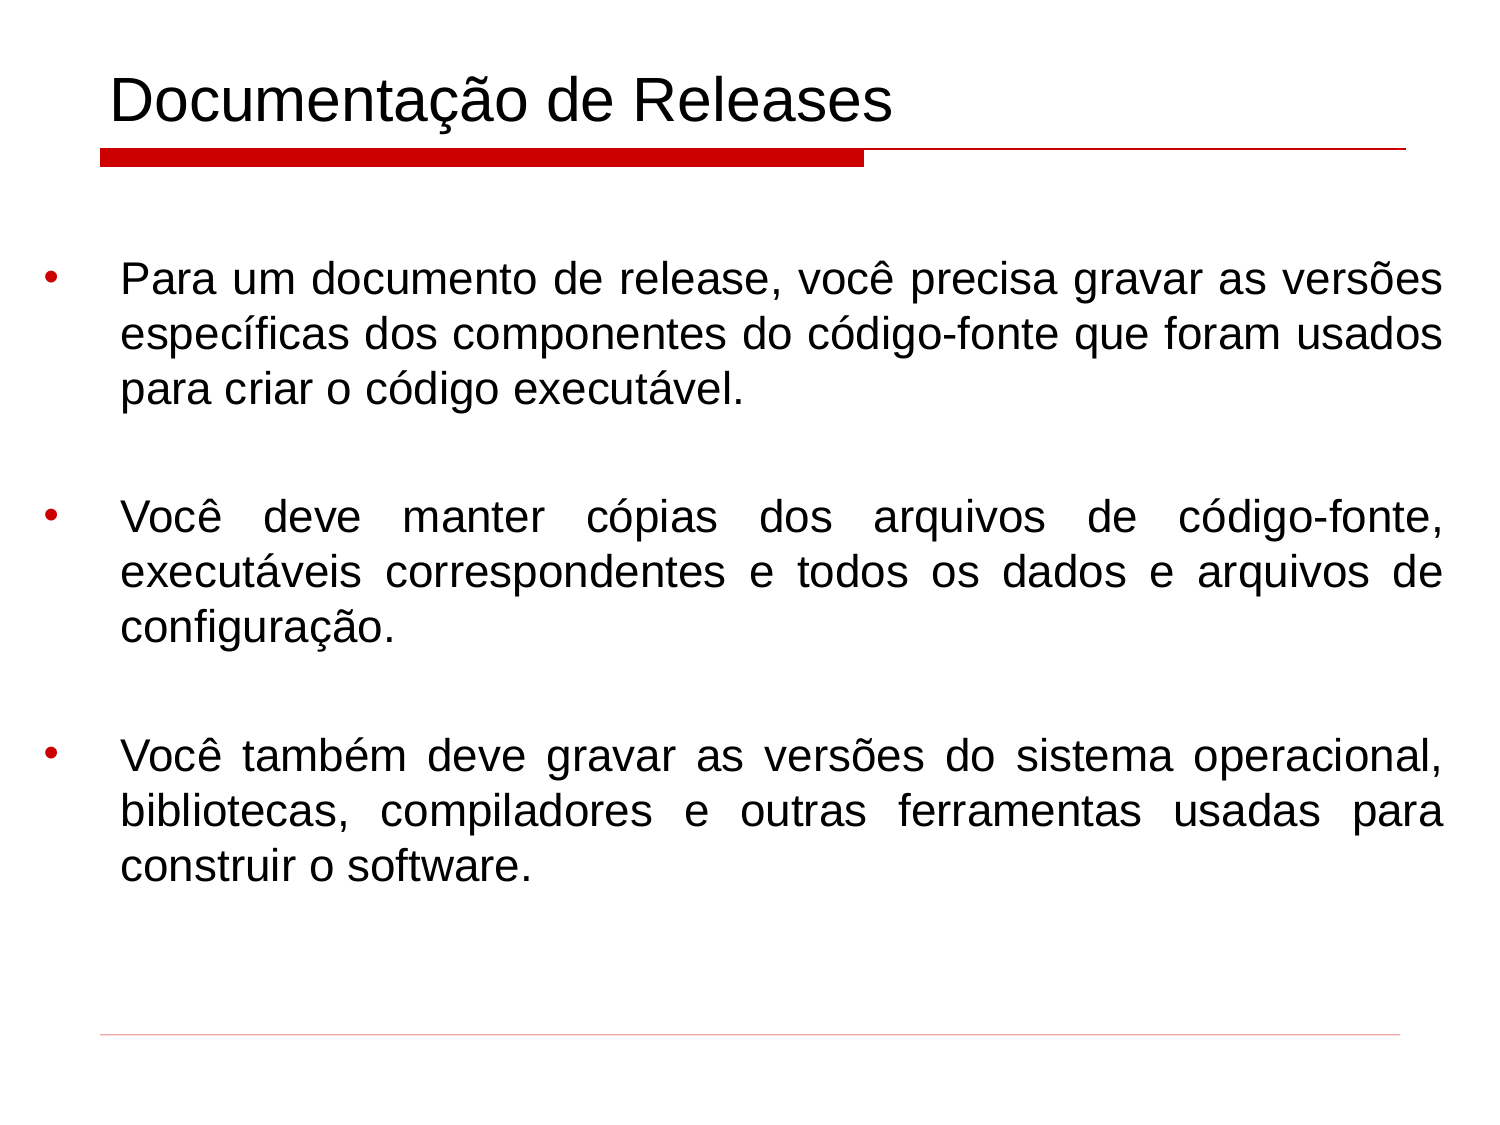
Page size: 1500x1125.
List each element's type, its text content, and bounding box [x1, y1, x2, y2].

title Documentação de Releases [93, 6, 1407, 143]
list Para um documento de release, você precisa gravar as versões específicas dos componentes do código-fonte que foram usados ​​para criar o código executável. Você deve manter cópias dos arquivos de código-fonte, executáveis ​​correspondentes e todos os dados e arquivos de configuração. Você também deve gravar as versões do sistema operacional, bibliotecas, compiladores e outras ferramentas usadas para construir o software. [28, 241, 1461, 1040]
